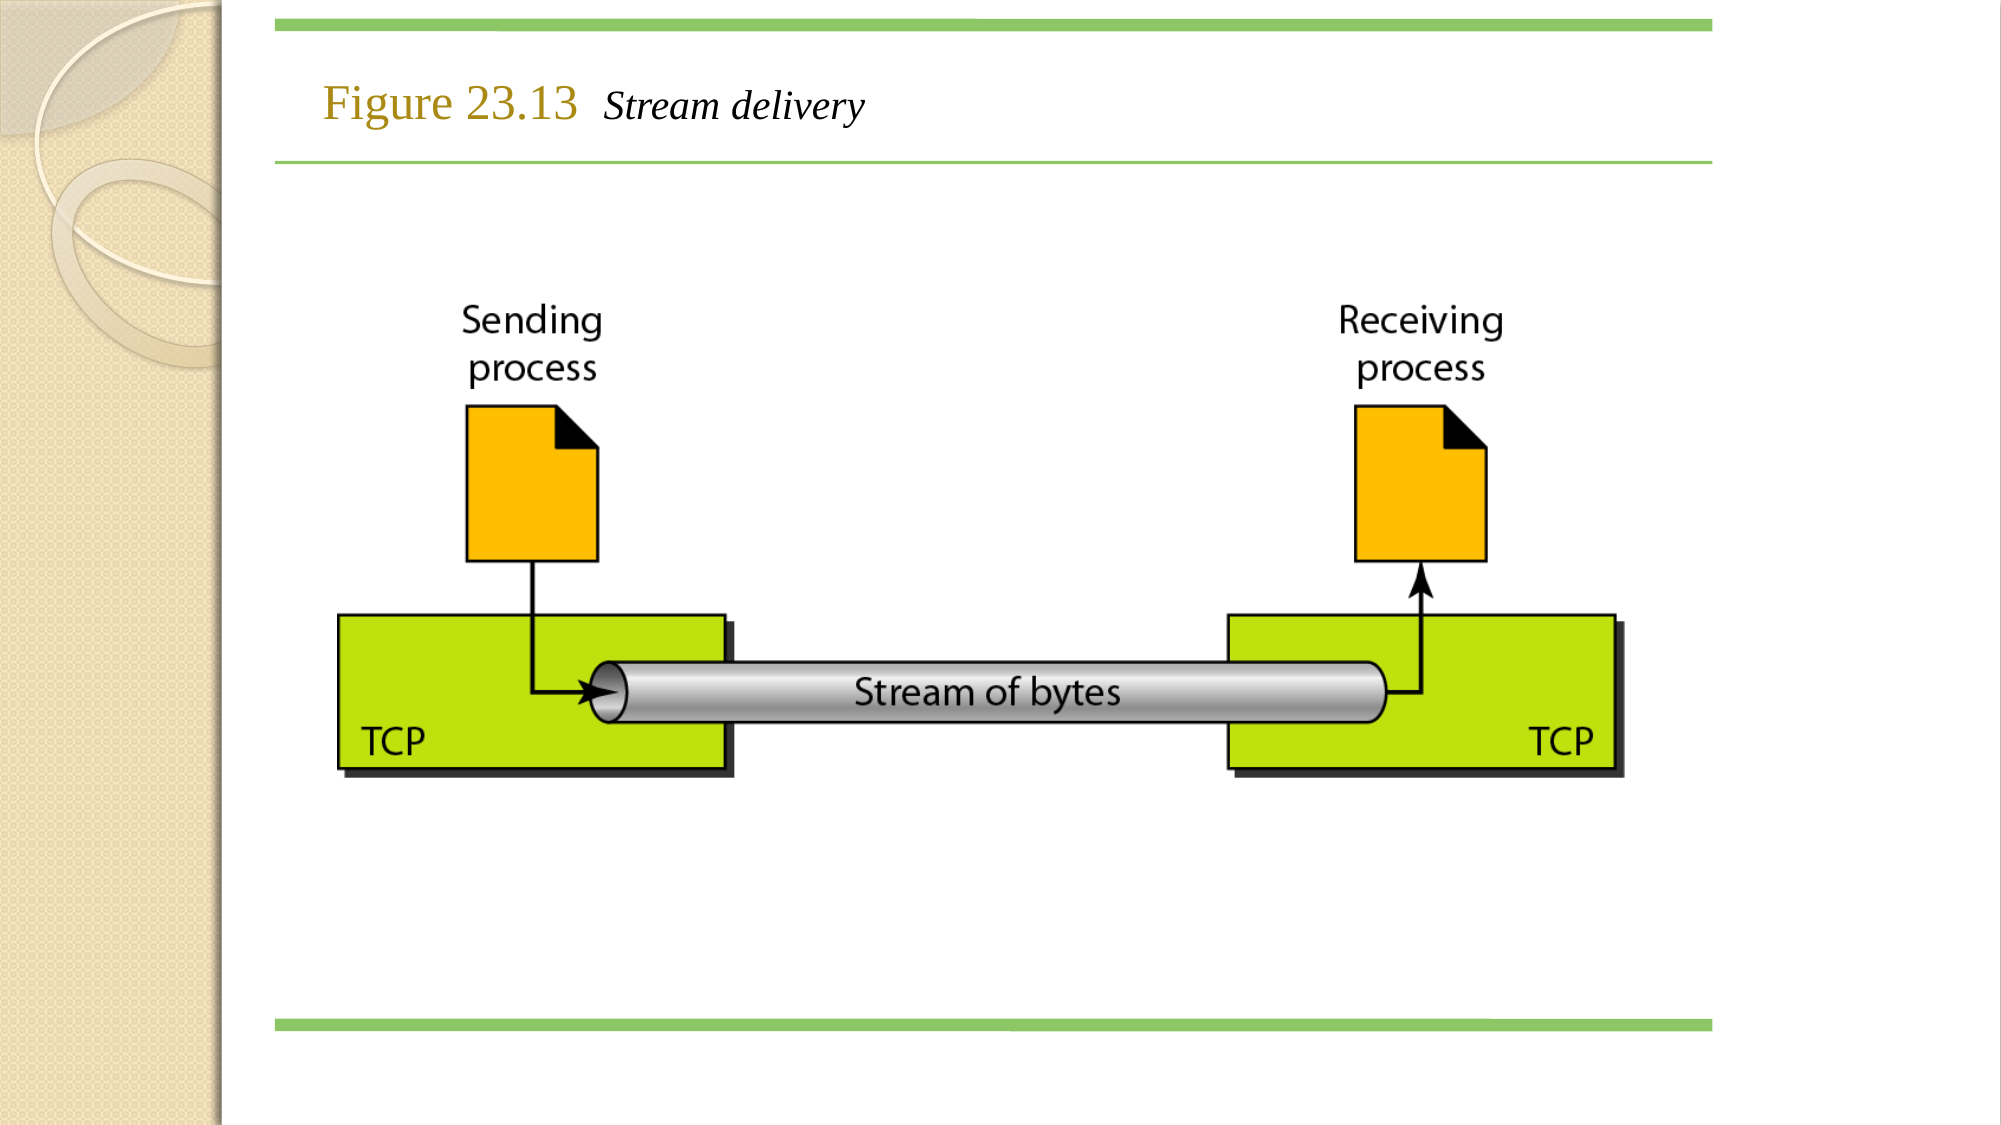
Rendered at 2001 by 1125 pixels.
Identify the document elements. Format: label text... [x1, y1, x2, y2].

text_box Figure 23.13 Stream delivery [307, 62, 881, 138]
picture [337, 299, 1625, 779]
